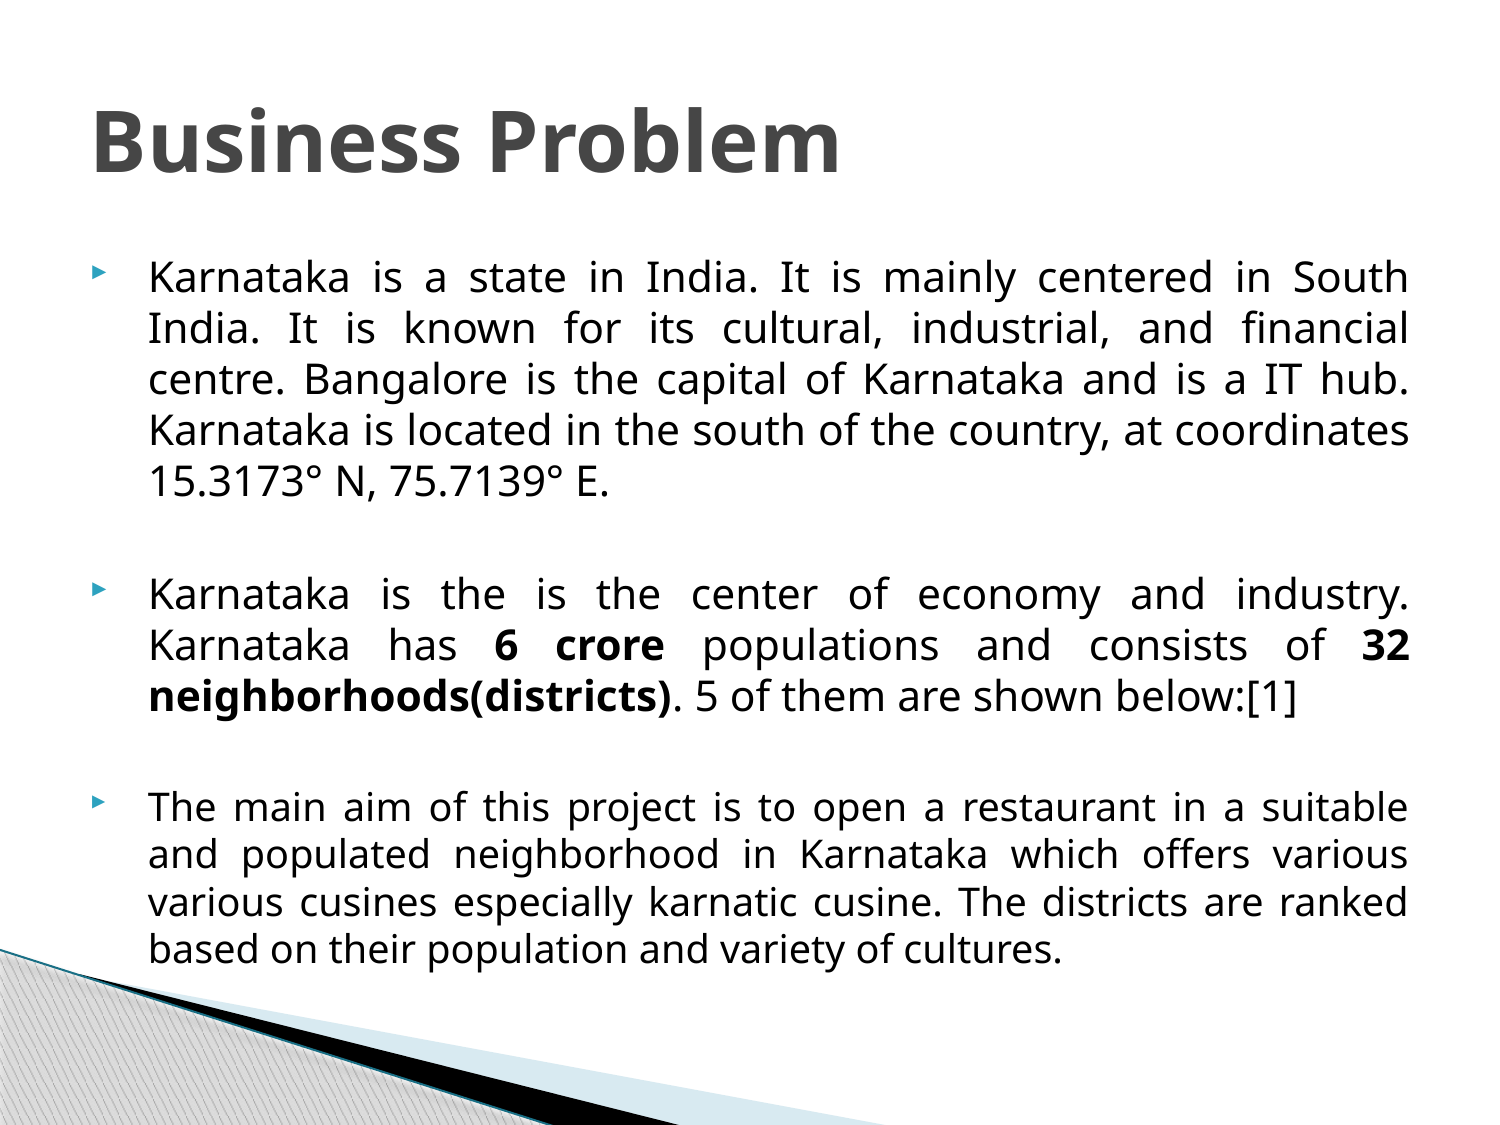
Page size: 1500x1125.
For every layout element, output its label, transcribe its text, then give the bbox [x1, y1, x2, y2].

title Business Problem [75, 45, 1425, 233]
list Karnataka is a state in India. It is mainly centered in South India. It is known for its cultural, industrial, and financial centre. Bangalore is the capital of Karnataka and is a IT hub. Karnataka is located in the south of the country, at coordinates 15.3173° N, 75.7139° E. Karnataka is the is the center of economy and industry. Karnataka has 6 crore populations and consists of 32 neighborhoods(districts). 5 of them are shown below:[1] The main aim of this project is to open a restaurant in a suitable and populated neighborhood in Karnataka which offers various various cusines especially karnatic cusine. The districts are ranked based on their population and variety of cultures. [75, 243, 1425, 986]
